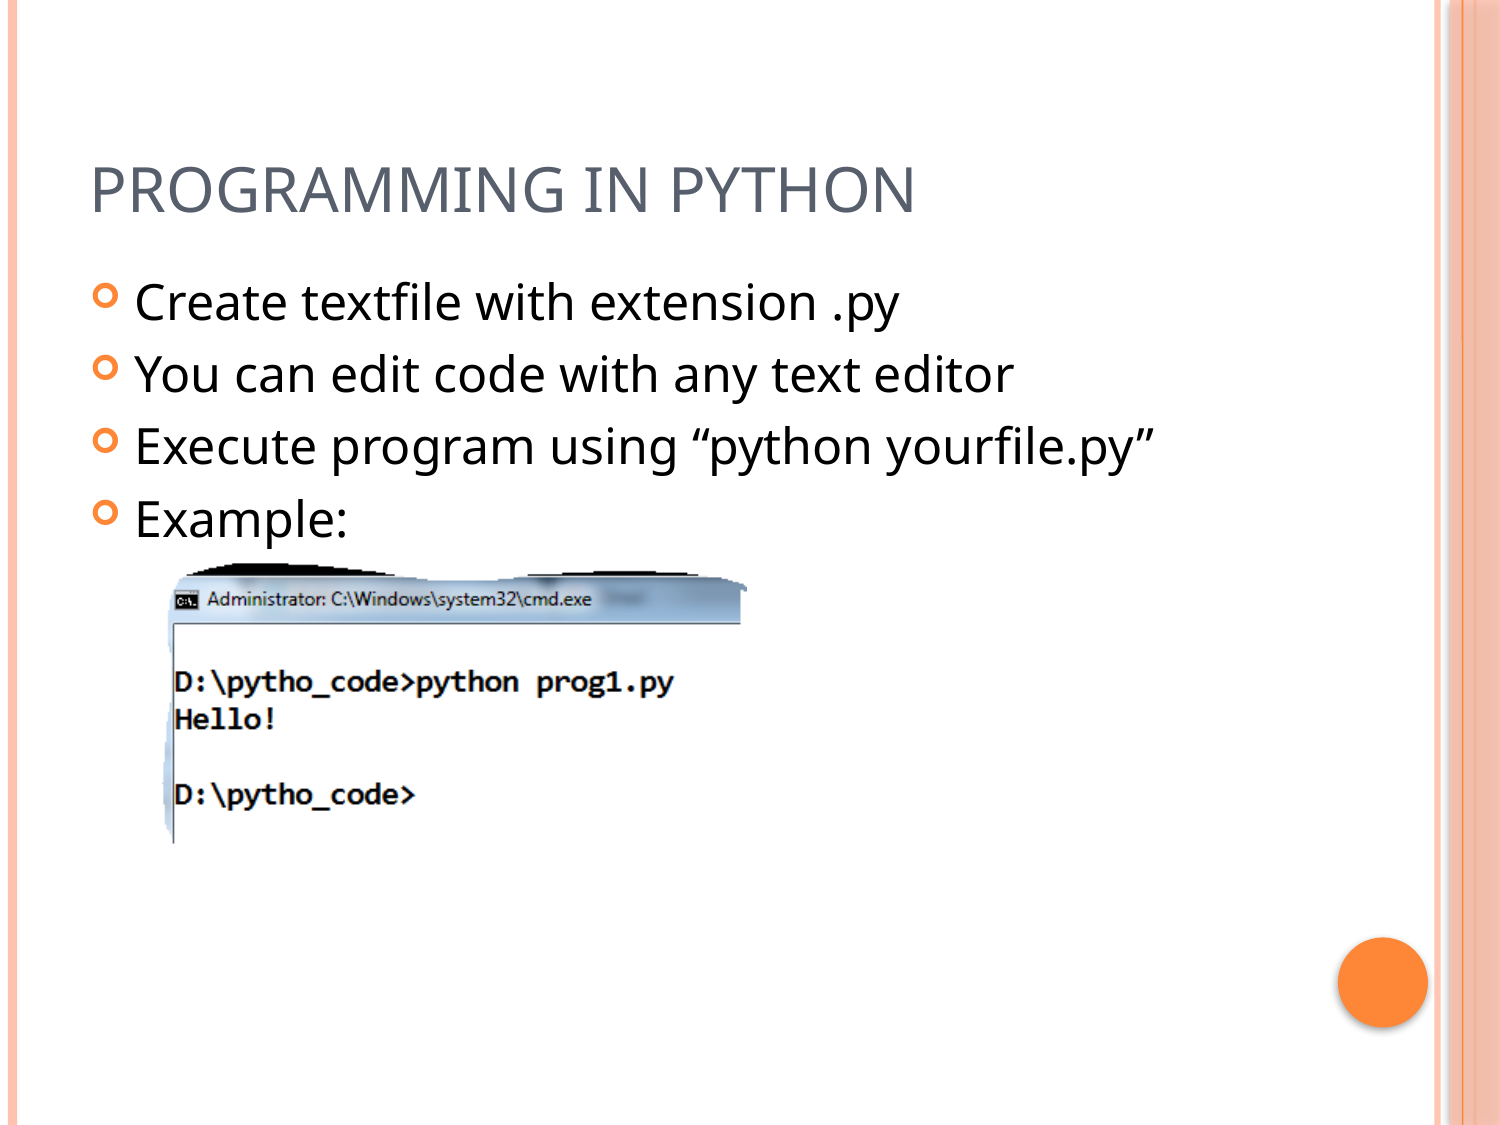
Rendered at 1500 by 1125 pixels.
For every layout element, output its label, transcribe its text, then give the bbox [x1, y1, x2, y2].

list Create textfile with extension .py You can edit code with any text editor Execute program using “python yourfile.py” Example: [75, 262, 1300, 1062]
title Programming in PYTHON [75, 45, 1300, 233]
picture [161, 561, 748, 956]
